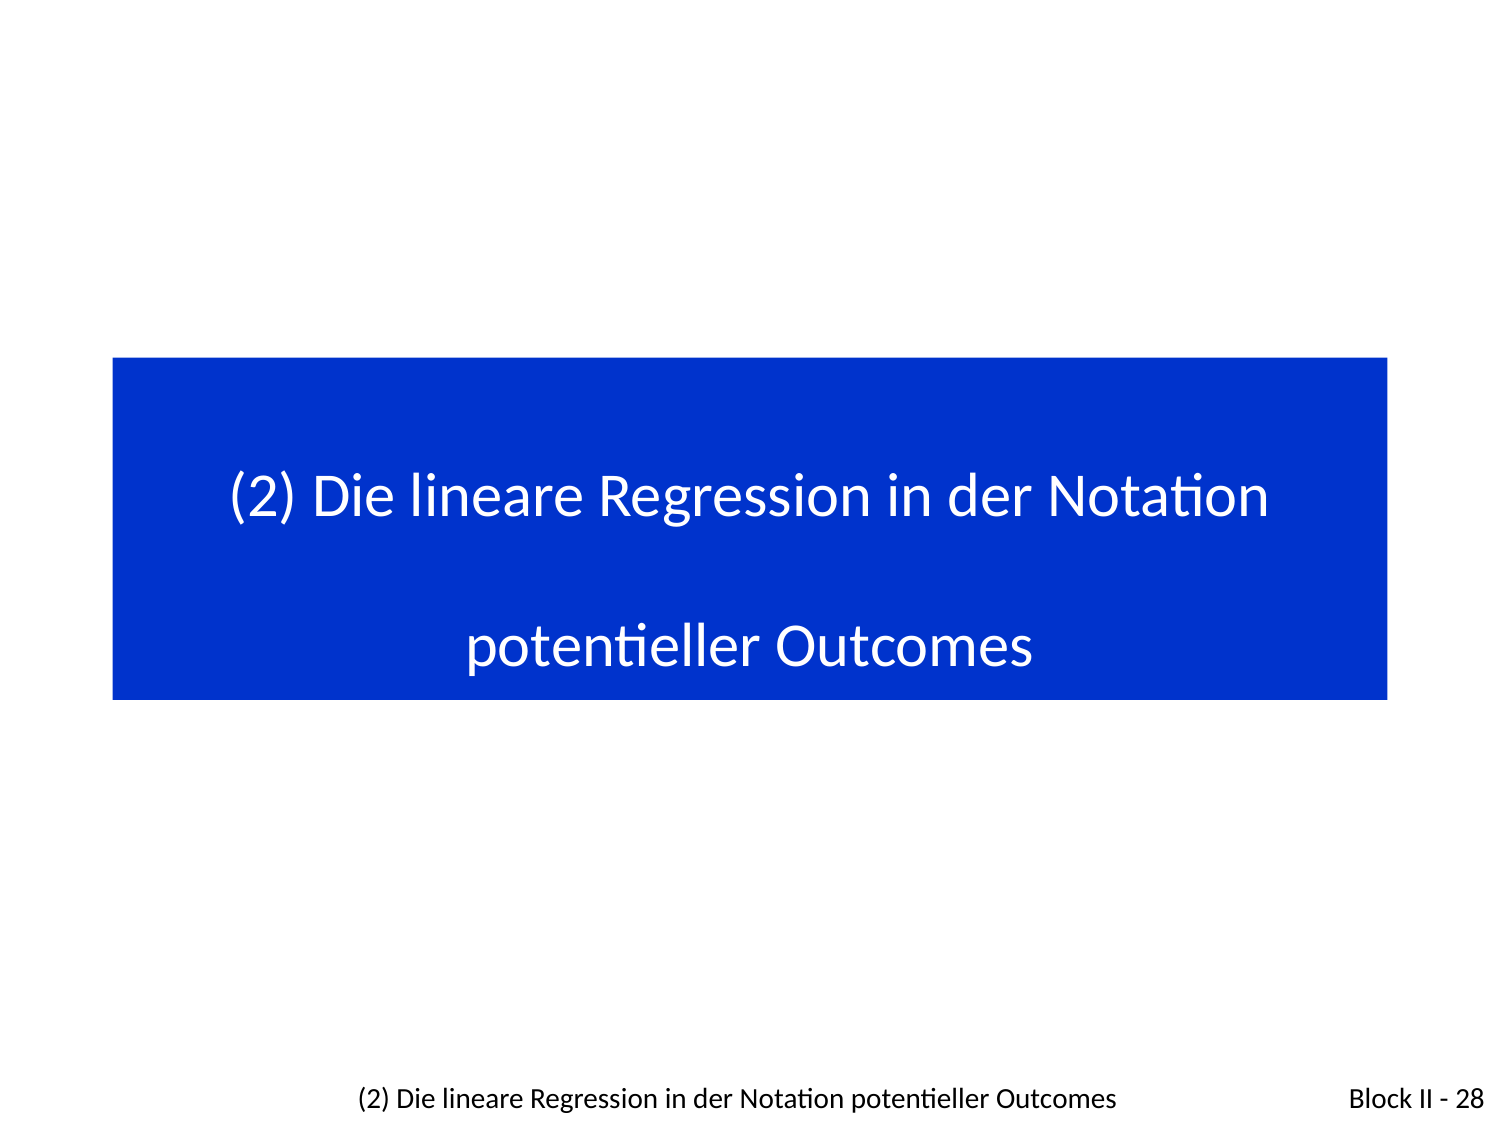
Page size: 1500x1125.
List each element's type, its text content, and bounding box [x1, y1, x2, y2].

title (2) Die lineare Regression in der Notation potentieller Outcomes [112, 357, 1388, 700]
footer (2) Die lineare Regression in der Notation potentieller Outcomes [312, 1071, 1163, 1125]
slide_number Block II - 28 [1163, 1071, 1500, 1125]
